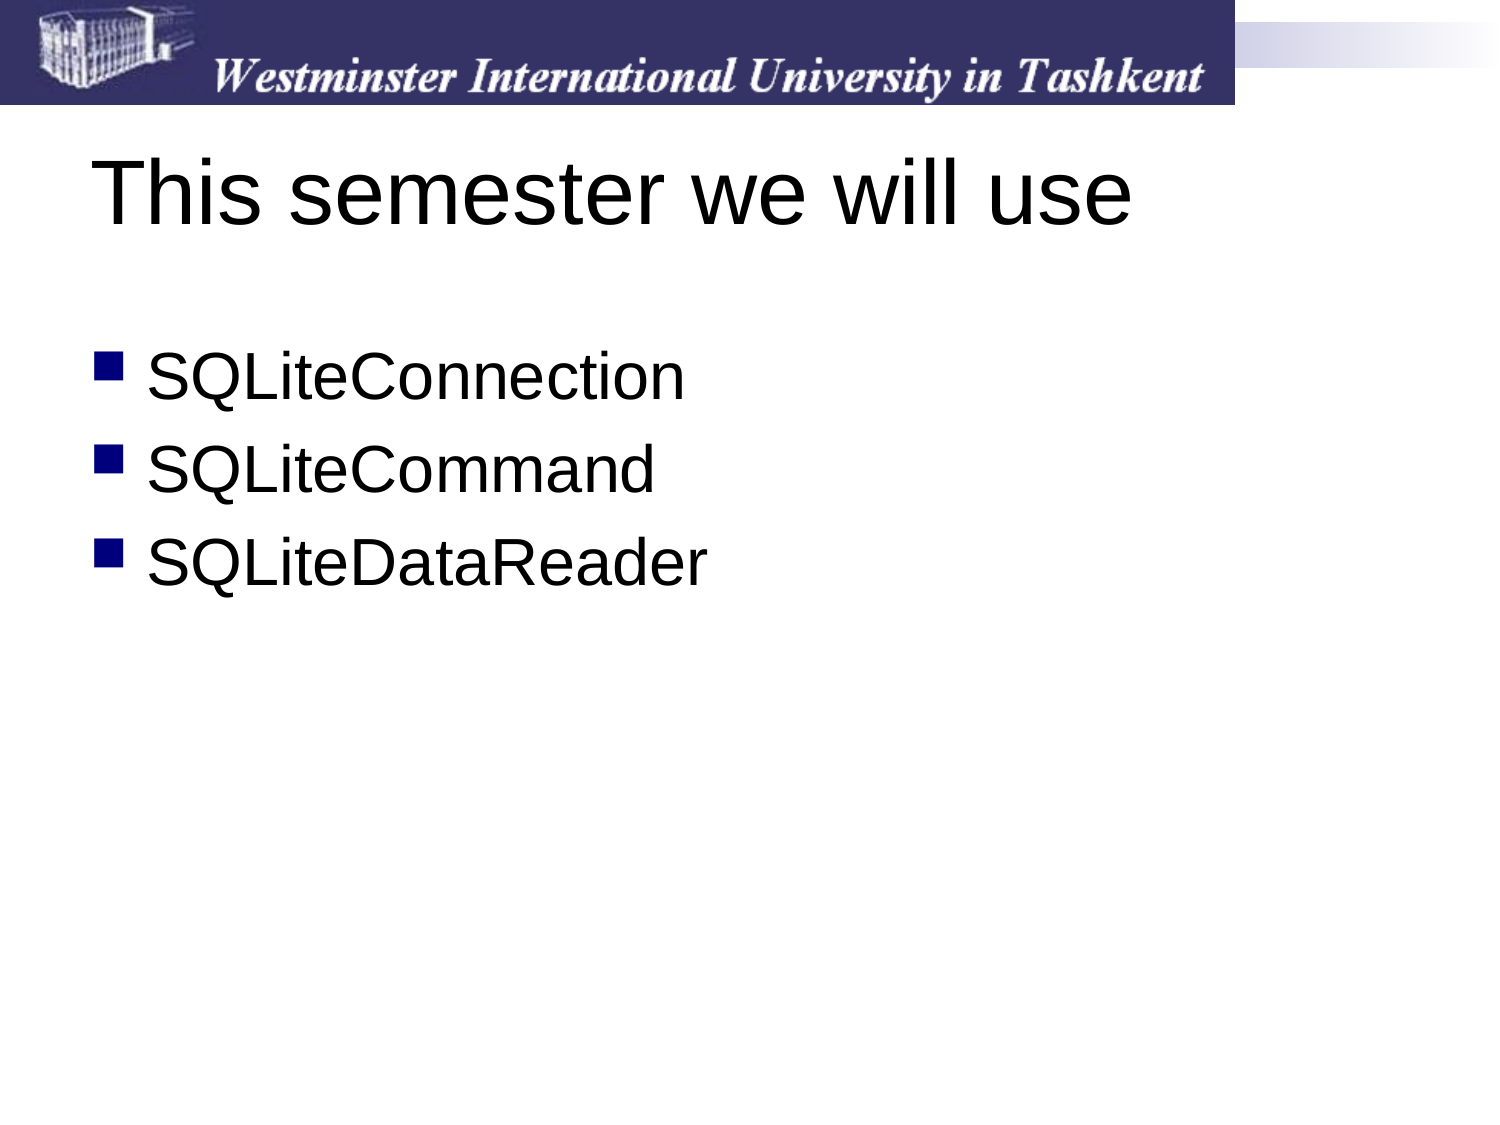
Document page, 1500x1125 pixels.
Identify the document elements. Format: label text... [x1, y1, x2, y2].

title This semester we will use [75, 75, 1425, 300]
list SQLiteConnection SQLiteCommand SQLiteDataReader [75, 324, 1425, 963]
picture [0, 0, 1235, 105]
